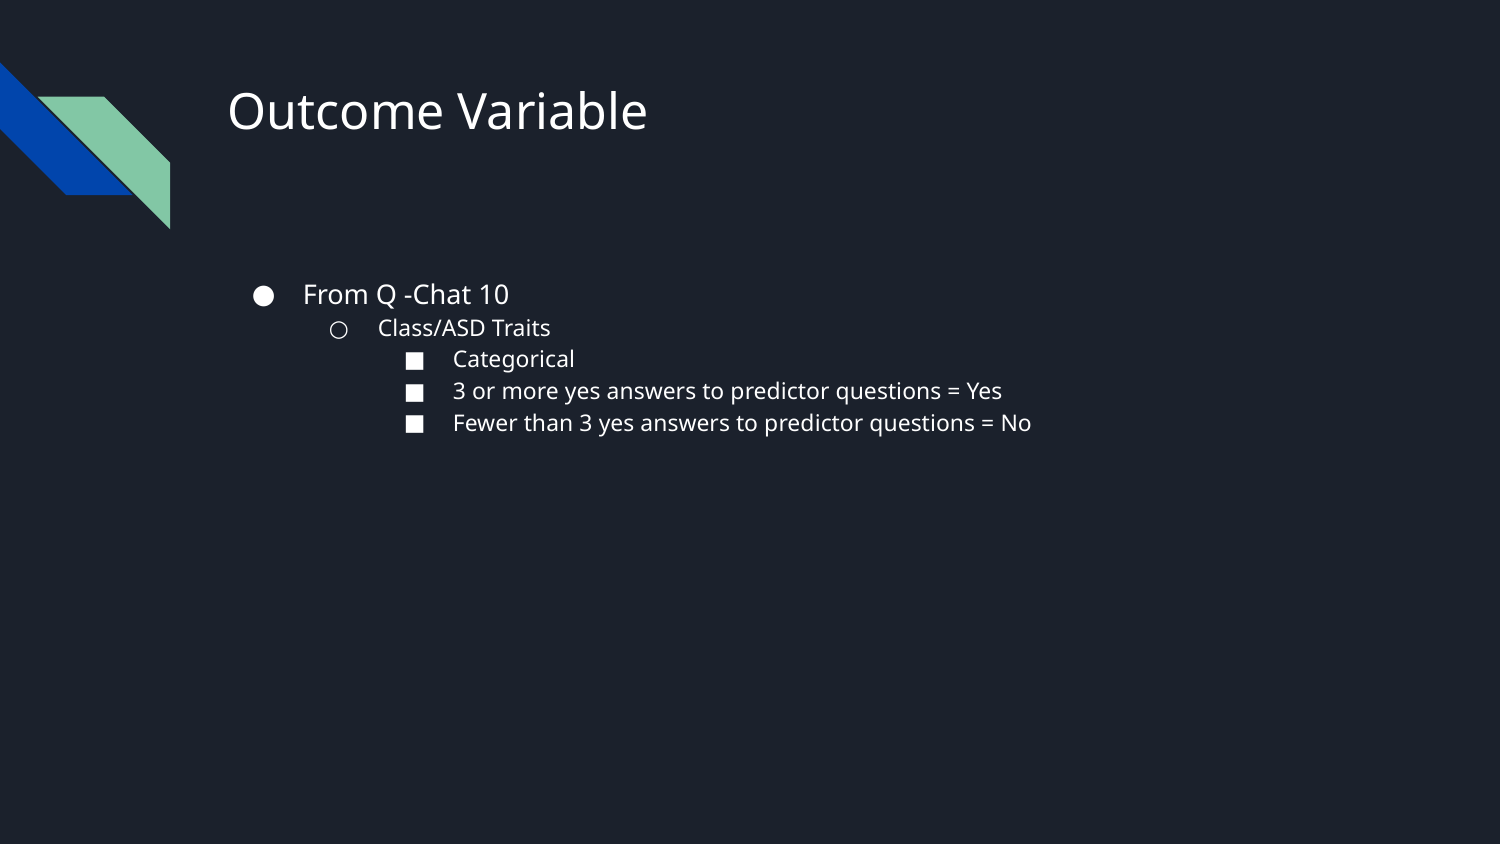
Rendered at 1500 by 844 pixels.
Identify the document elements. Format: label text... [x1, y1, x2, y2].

list From Q -Chat 10 Class/ASD Traits Categorical 3 or more yes answers to predictor questions = Yes Fewer than 3 yes answers to predictor questions = No [212, 257, 1368, 735]
title Outcome Variable [212, 64, 1368, 215]
